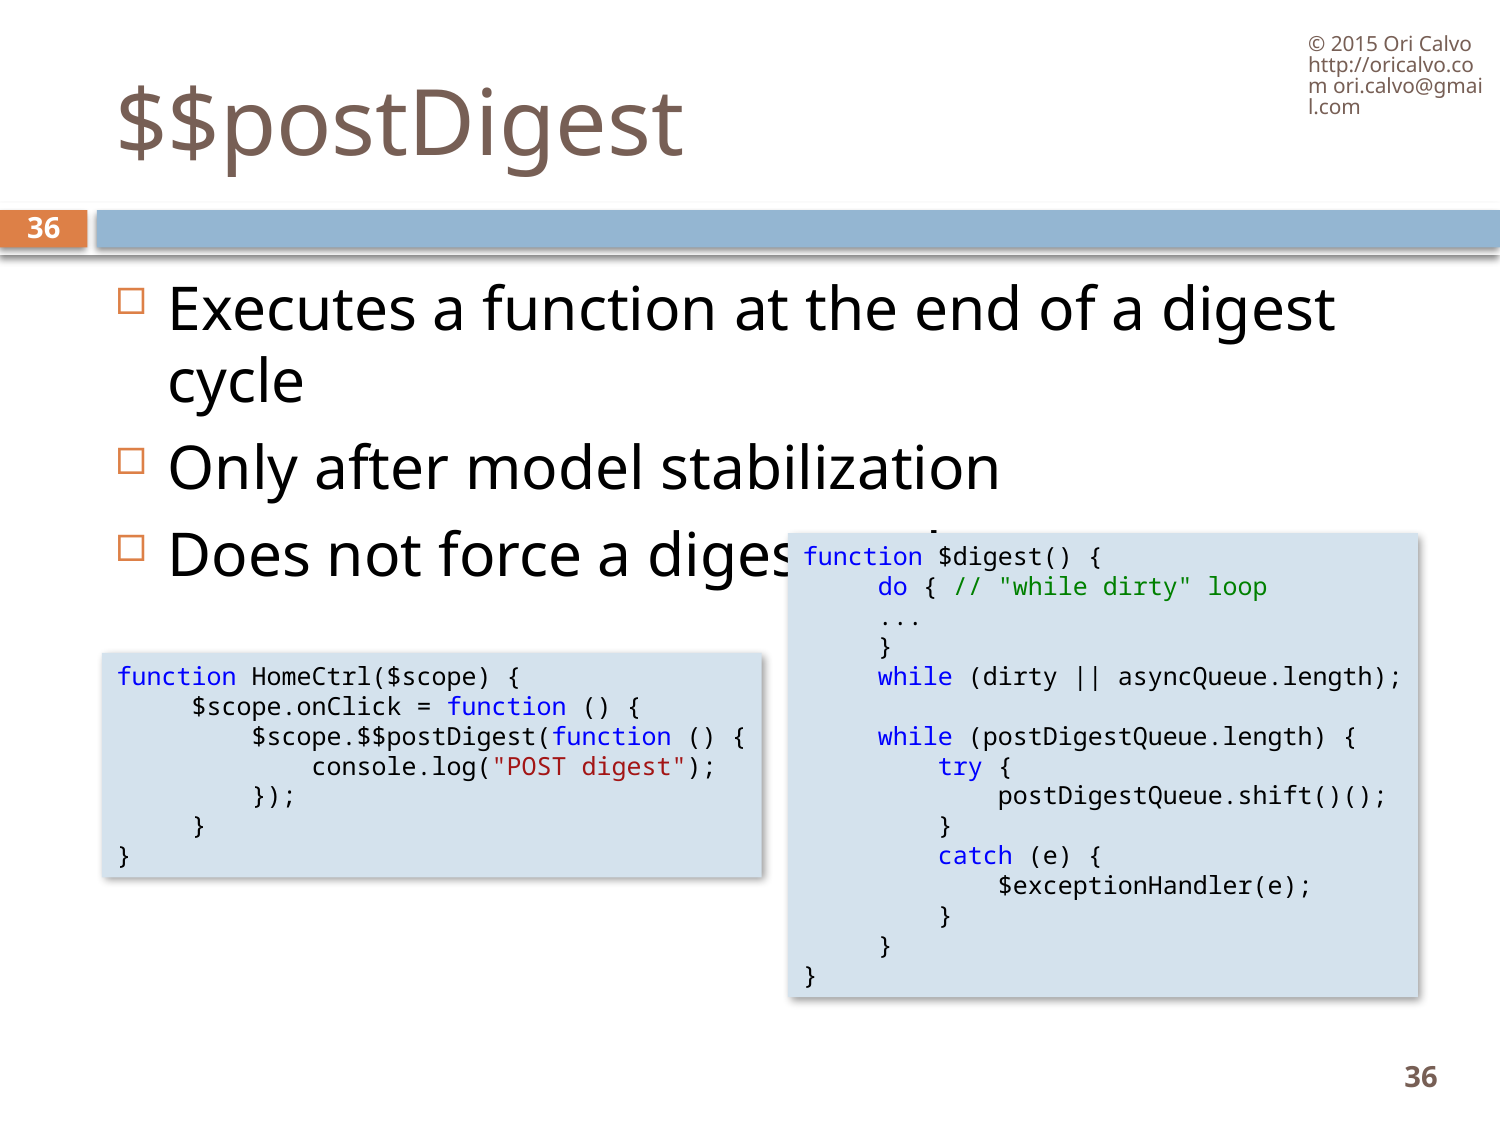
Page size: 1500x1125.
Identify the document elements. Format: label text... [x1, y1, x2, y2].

footer © 2015 Ori Calvo http://oricalvo.com ori.calvo@gmail.com [1293, 0, 1500, 90]
text_box function $digest() { do { // "while dirty" loop ... } while (dirty || asyncQueue.length); while (postDigestQueue.length) { try { postDigestQueue.shift()(); } catch (e) { $exceptionHandler(e); } } } [787, 533, 1418, 998]
slide_number 36 [0, 208, 88, 249]
list Executes a function at the end of a digest cycle Only after model stabilization Does not force a digest cycle [100, 262, 1438, 1000]
title $$postDigest [100, 37, 1438, 200]
text_box function HomeCtrl($scope) { $scope.onClick = function () { $scope.$$postDigest(function () { console.log("POST digest"); }); } } [101, 652, 762, 878]
